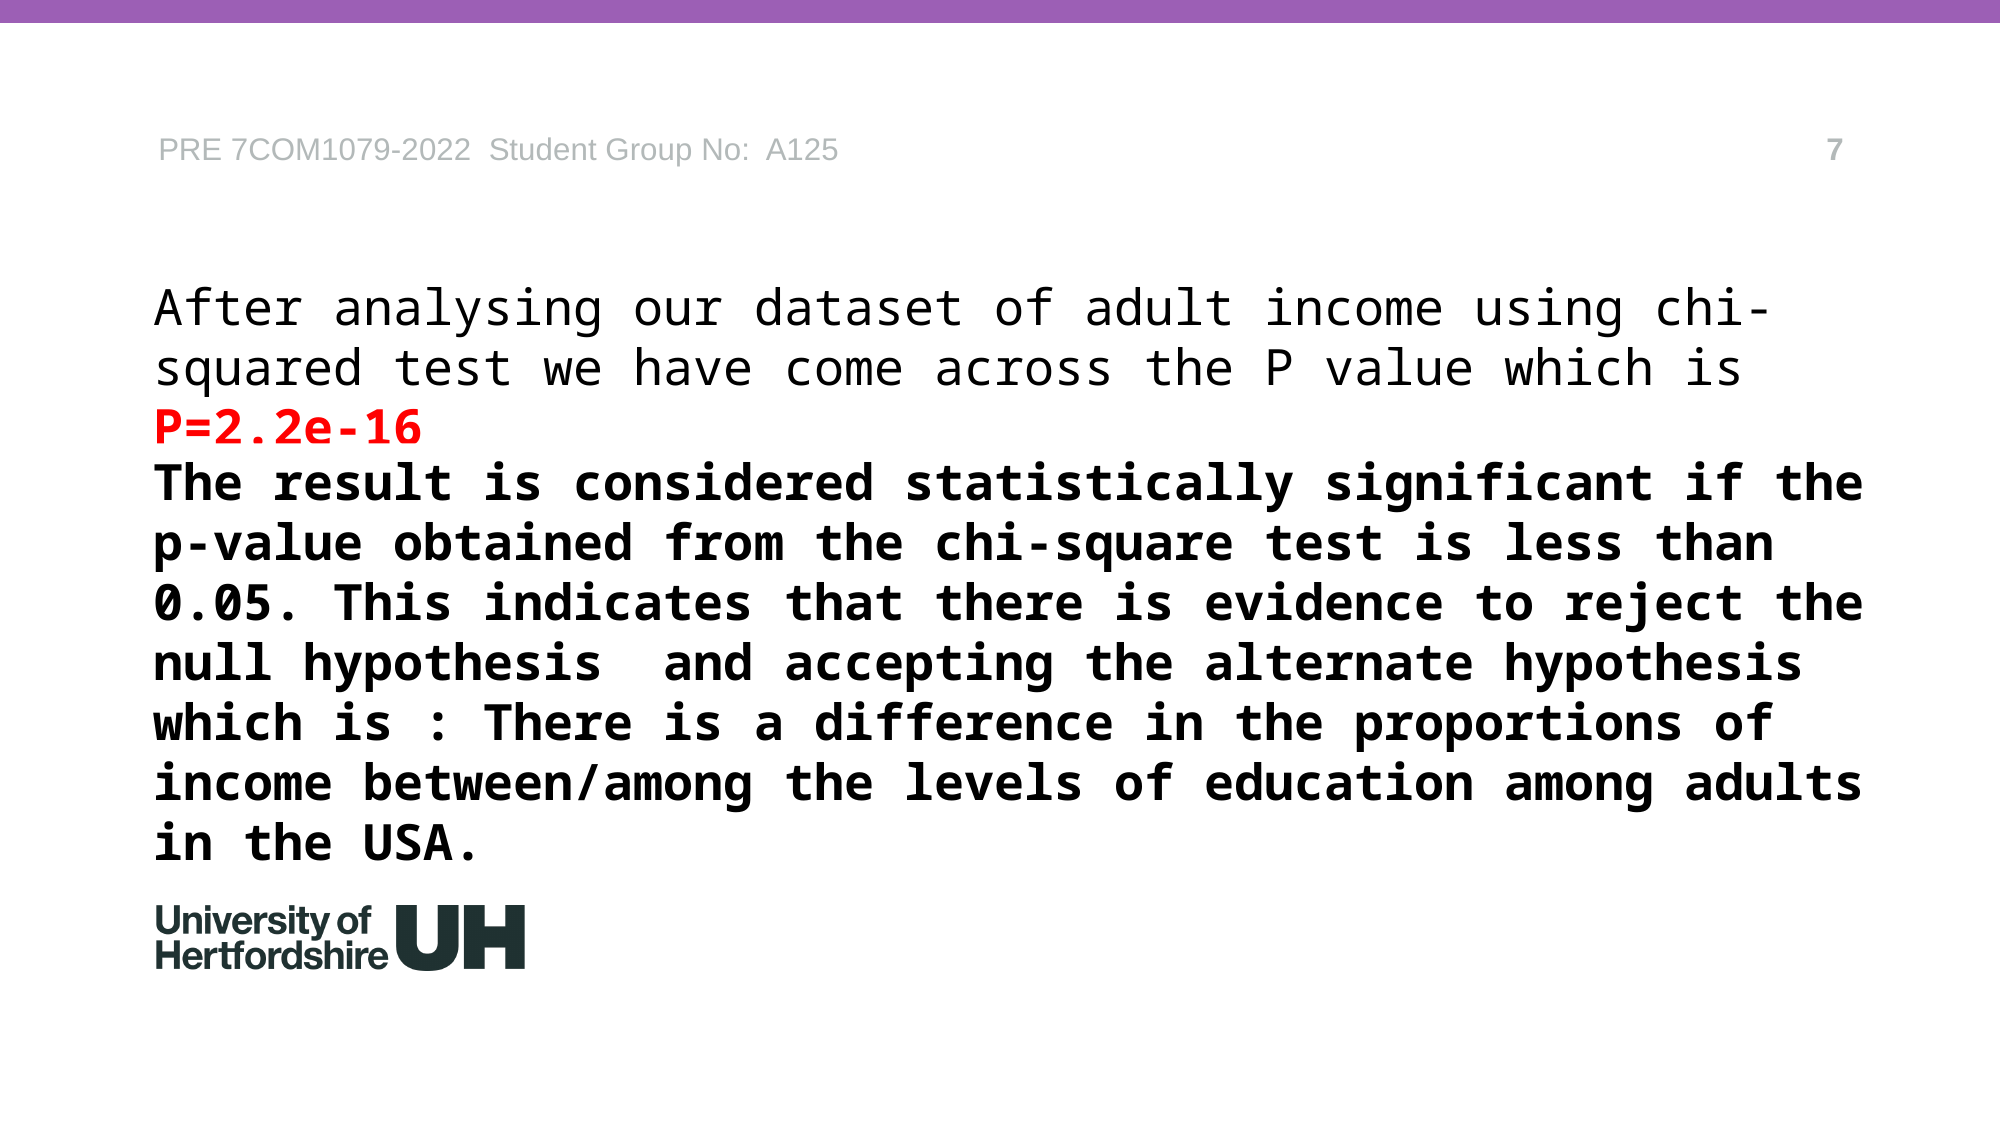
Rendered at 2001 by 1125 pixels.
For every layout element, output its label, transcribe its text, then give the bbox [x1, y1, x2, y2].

text_box The result is considered statistically significant if the p-value obtained from the chi-square test is less than 0.05. This indicates that there is evidence to reject the null hypothesis and accepting the alternate hypothesis which is : There is a difference in the proportions of income between/among the levels of education among adults in the USA. [138, 443, 1955, 879]
text_box After analysing our dataset of adult income using chi-squared test we have come across the P value which is P=2.2e-16 [138, 268, 1955, 443]
text_box PRE 7COM1079-2022 Student Group No: A125 [158, 129, 1336, 168]
text_box 7 [1741, 129, 1844, 168]
